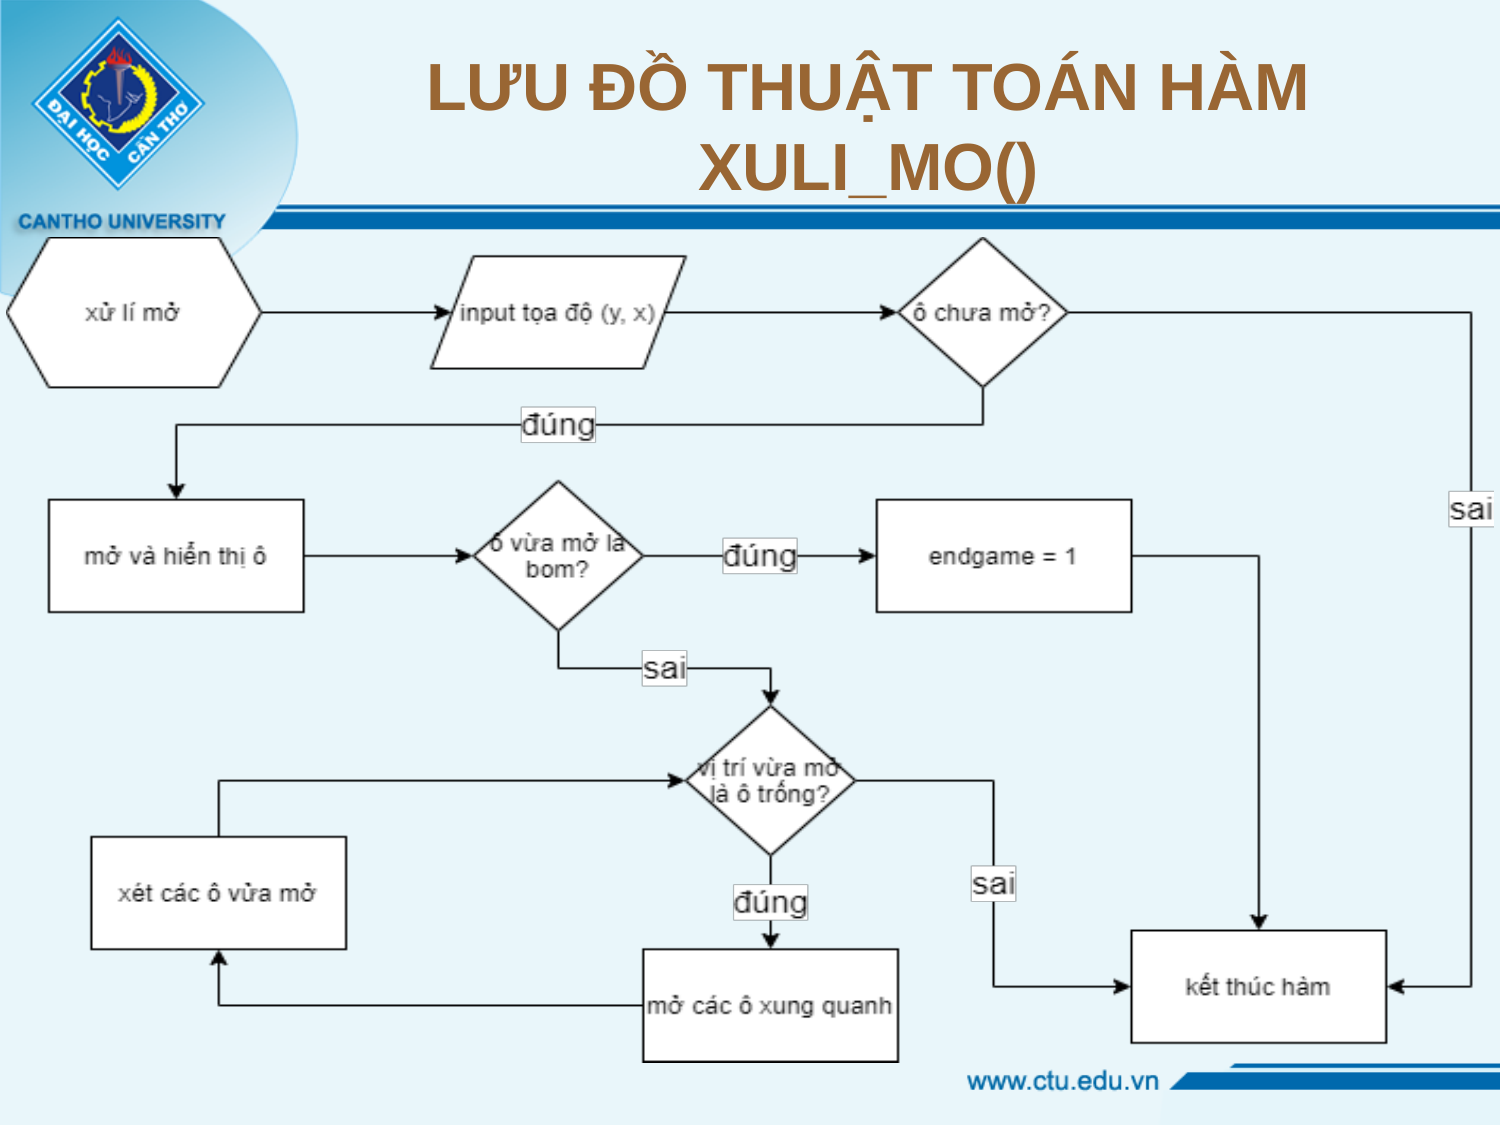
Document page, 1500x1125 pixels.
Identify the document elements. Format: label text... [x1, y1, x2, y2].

title LƯU ĐỒ THUẬT TOÁN HÀM XULI_MO() [287, 46, 1450, 202]
picture [0, 0, 1500, 1125]
